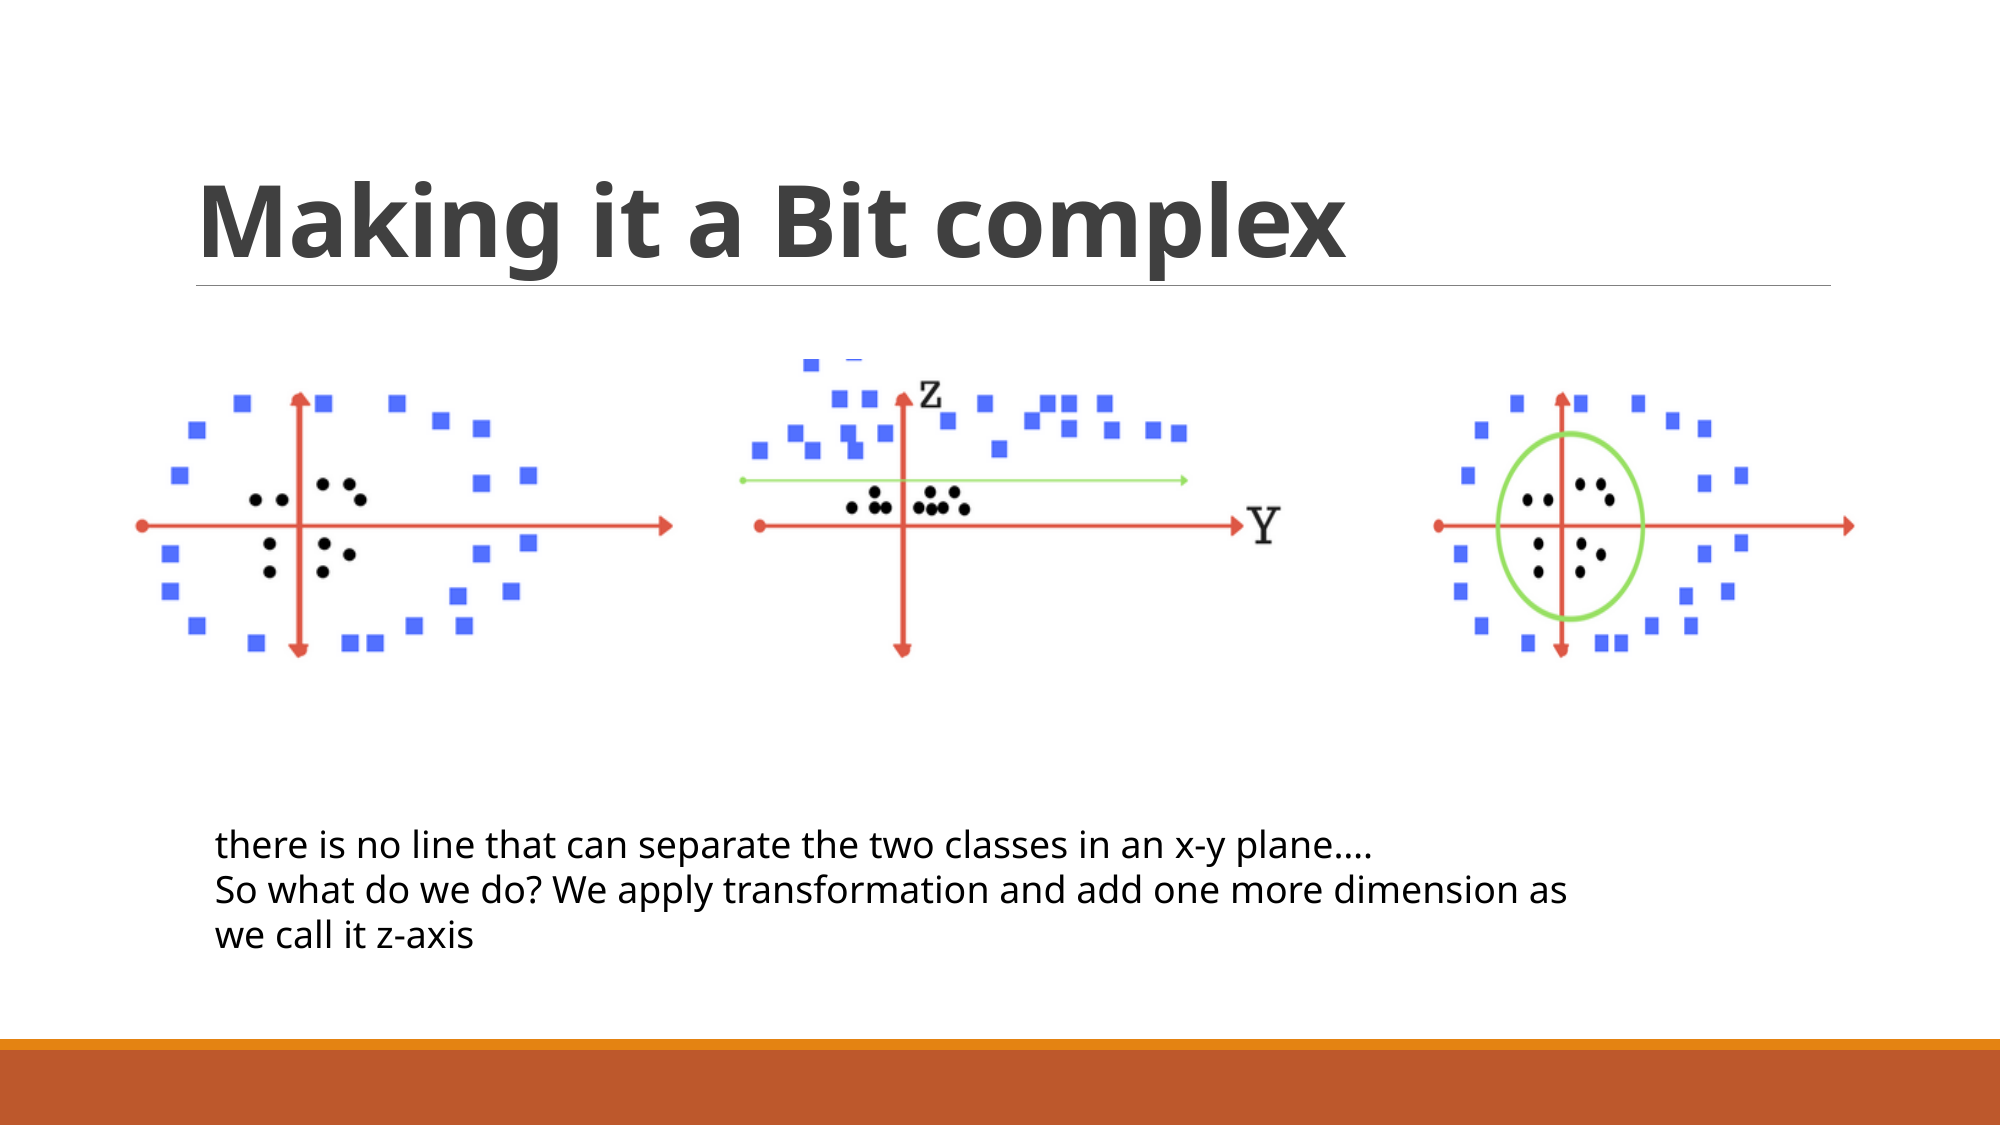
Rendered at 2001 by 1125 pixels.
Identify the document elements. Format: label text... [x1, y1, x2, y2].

picture [714, 358, 1296, 673]
picture [1399, 358, 1896, 673]
text_box there is no line that can separate the two classes in an x-y plane…. So what do we do? We apply transformation and add one more dimension as we call it z-axis [200, 813, 1599, 963]
title Making it a Bit complex [180, 47, 1830, 285]
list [93, 358, 684, 673]
